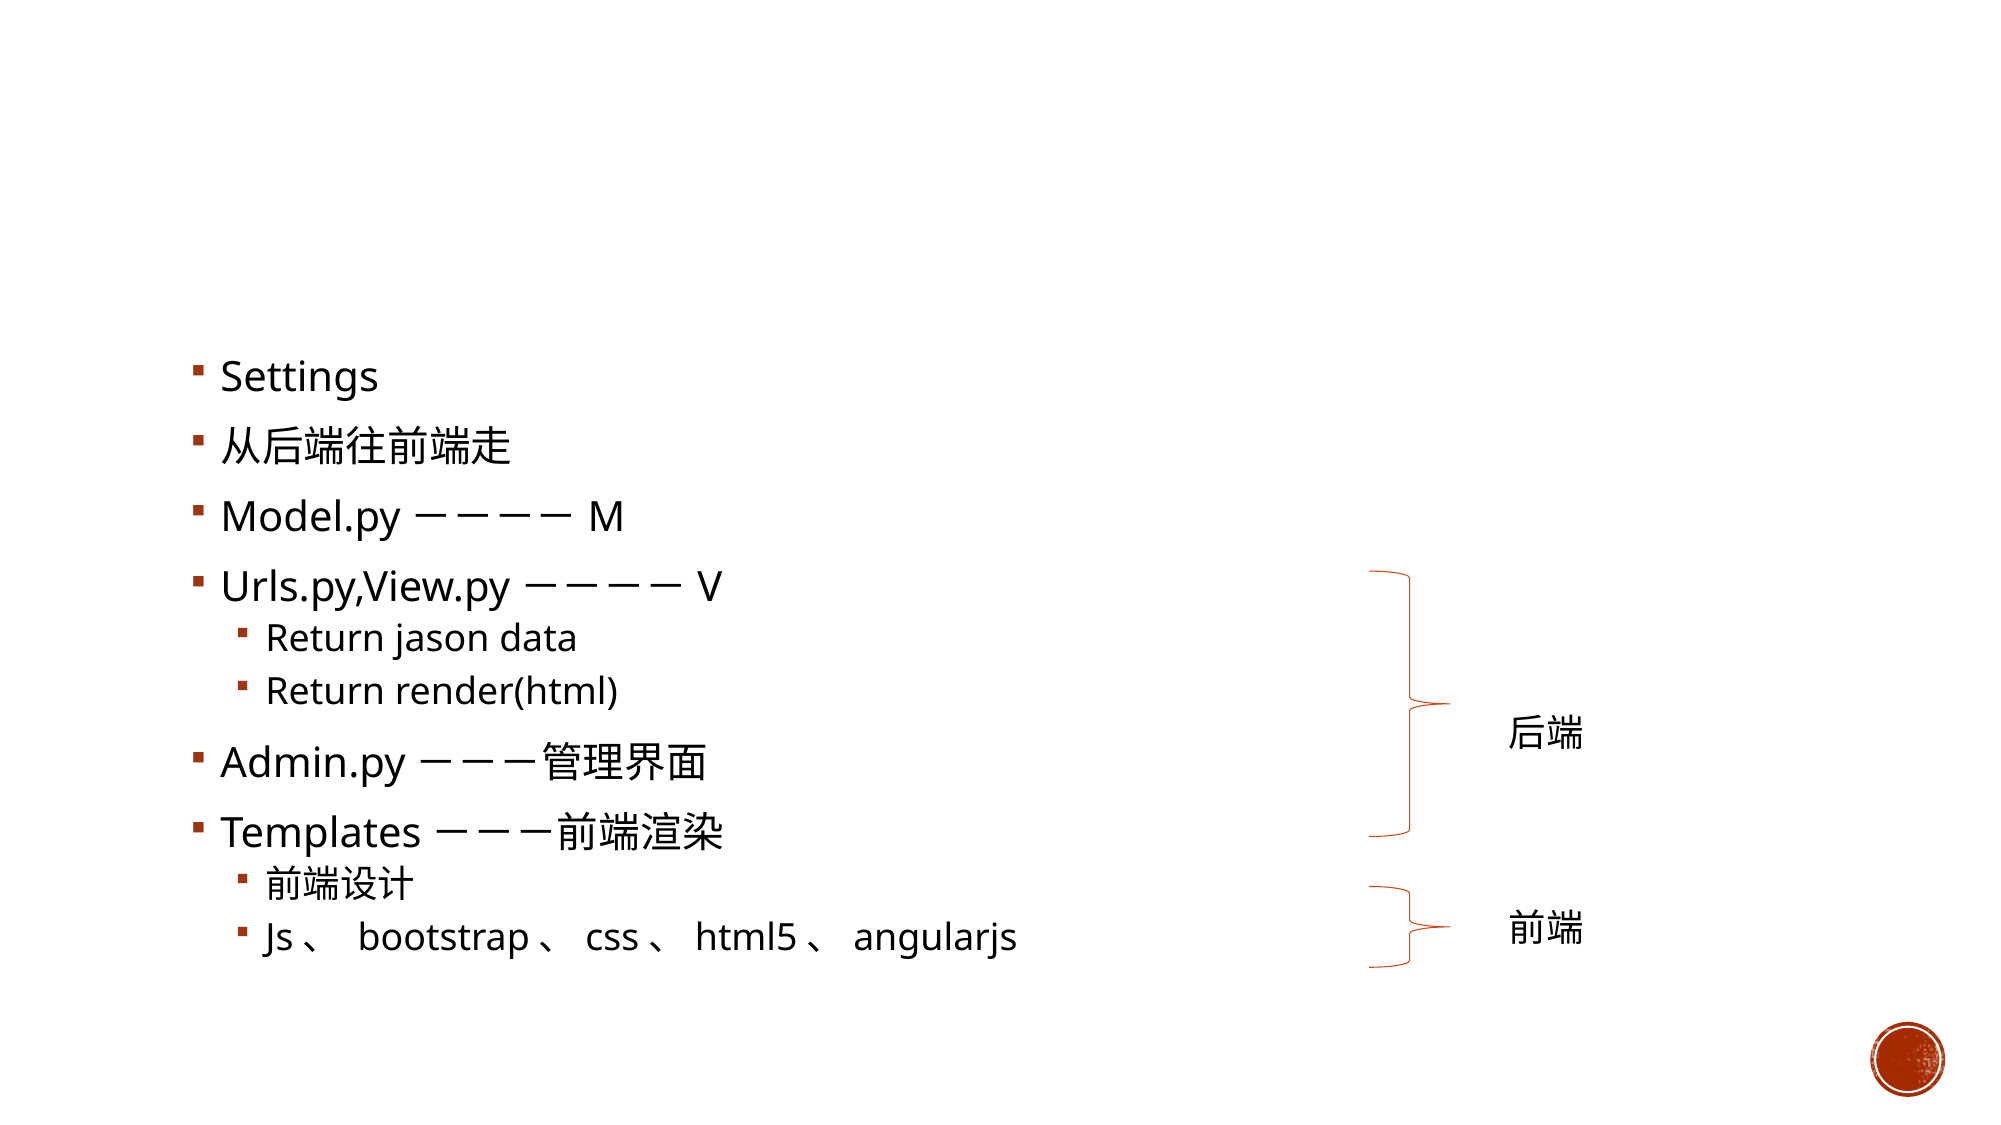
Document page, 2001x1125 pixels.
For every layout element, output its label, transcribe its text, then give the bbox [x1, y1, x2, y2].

text_box 后端 [1494, 701, 1656, 762]
text_box [1369, 570, 1451, 838]
list Settings 从后端往前端走 Model.py－－－－M Urls.py,View.py－－－－V Return jason data Return render(html) Admin.py－－－管理界面 Templates－－－前端渲染 前端设计 Js、 bootstrap、css、html5、angularjs [175, 348, 1826, 1013]
text_box [1369, 885, 1451, 968]
text_box 前端 [1494, 896, 1629, 957]
